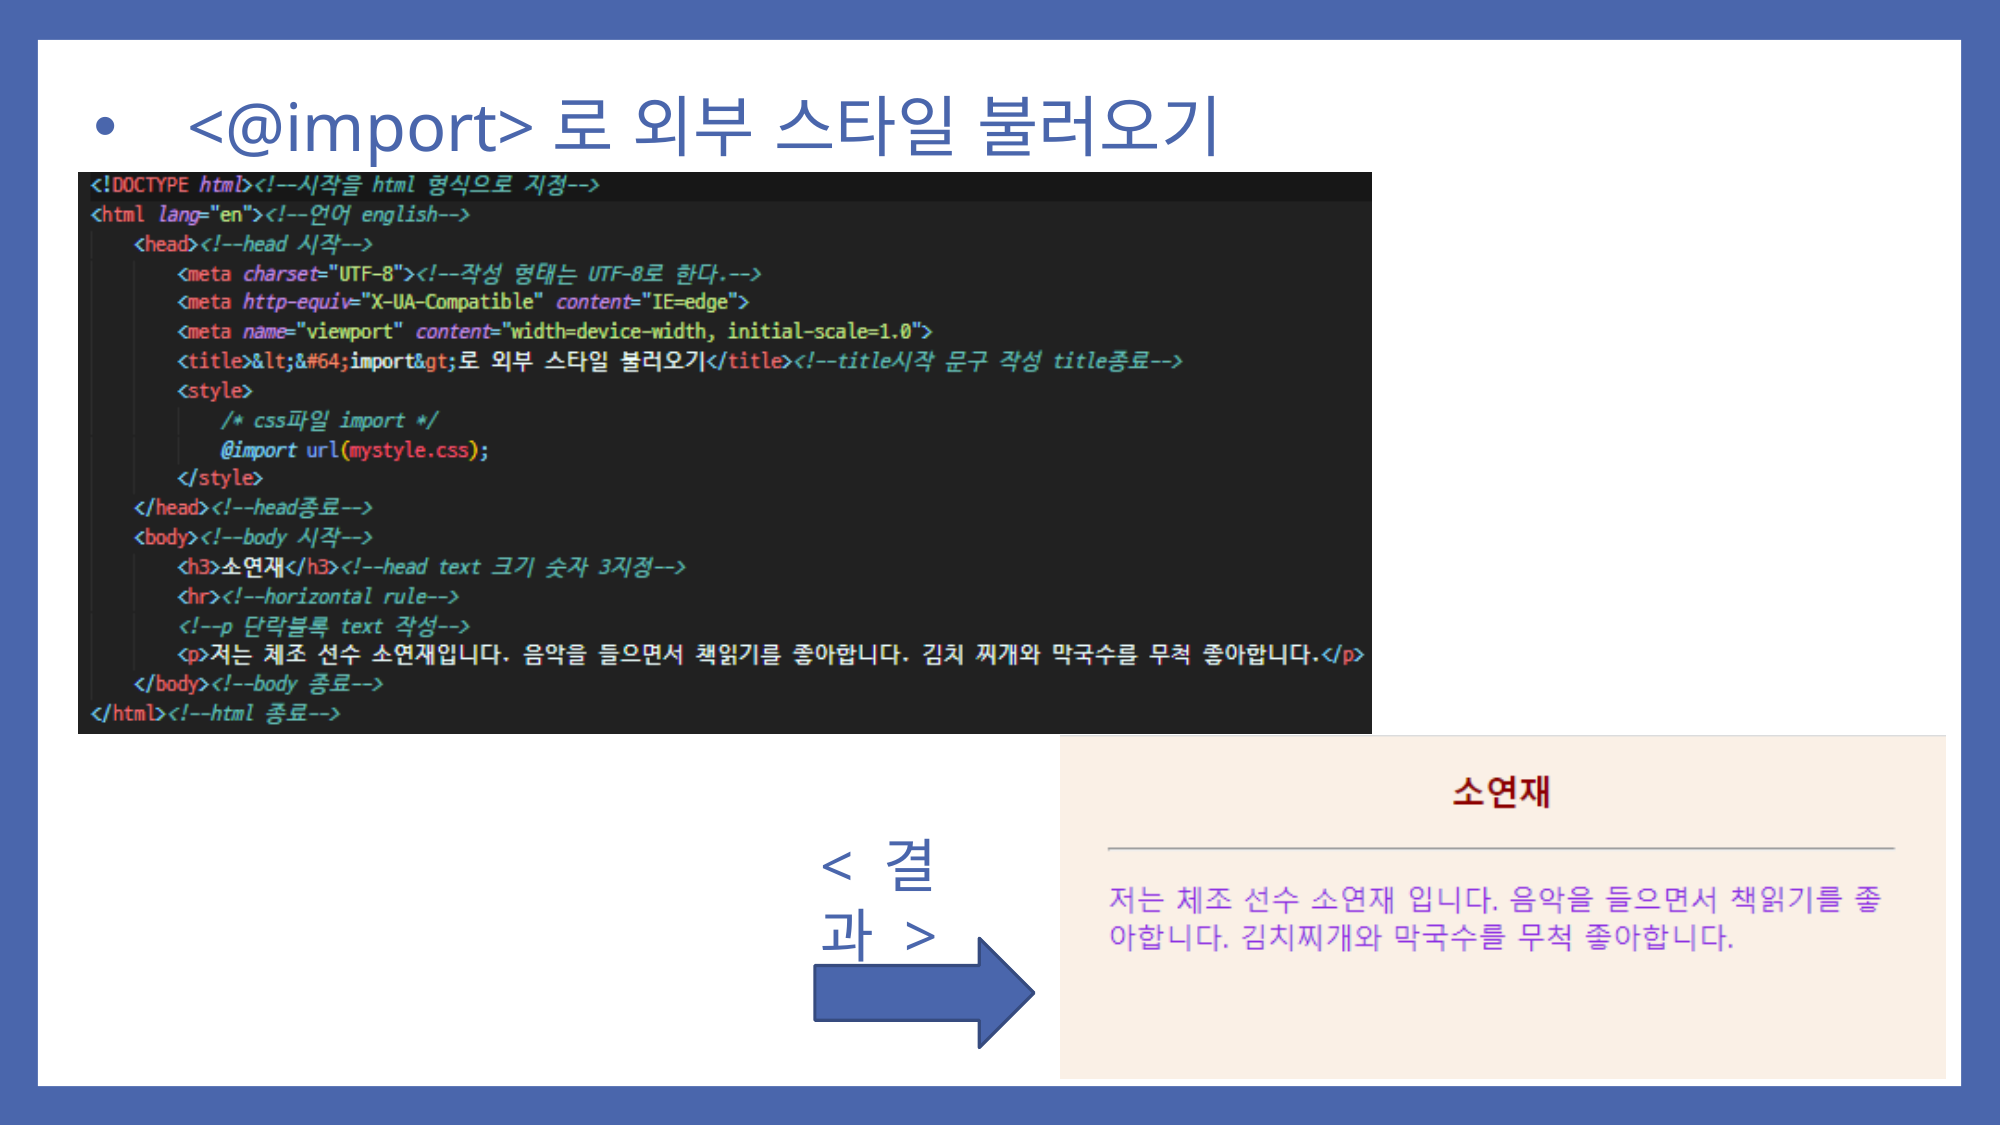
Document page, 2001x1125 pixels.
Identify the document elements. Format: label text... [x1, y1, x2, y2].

picture [78, 172, 1373, 734]
text_box [813, 977, 1036, 1050]
text_box < 결과 > [806, 821, 1043, 977]
picture [1060, 735, 1947, 1080]
title <@import>로 외부 스타일 불러오기 [78, 90, 1699, 170]
